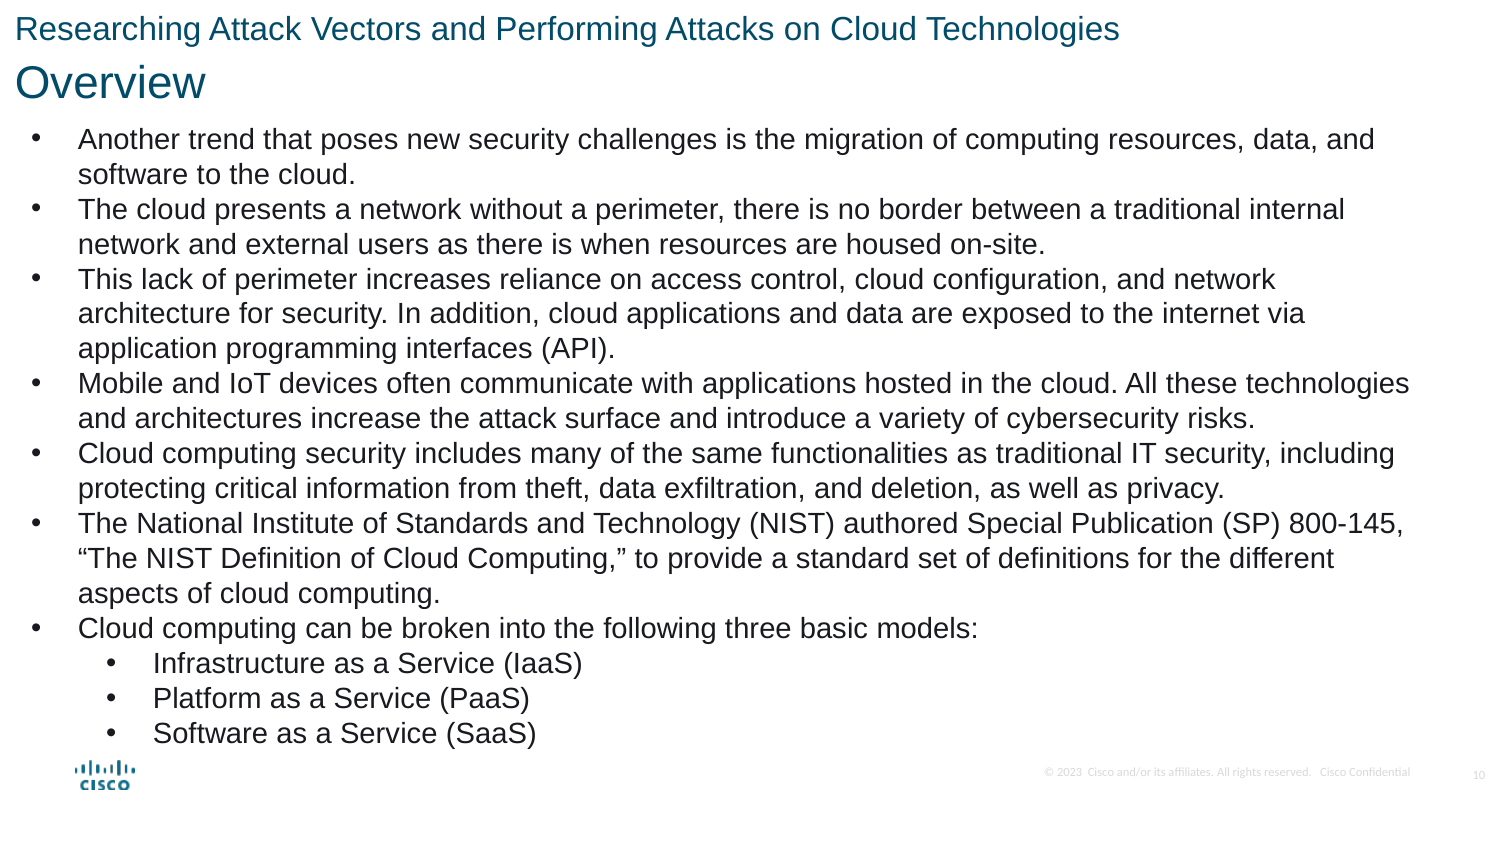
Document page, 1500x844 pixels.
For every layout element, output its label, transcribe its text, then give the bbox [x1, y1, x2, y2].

list Overview [0, 45, 1500, 118]
slide_number 10 [1425, 759, 1500, 797]
text_box Another trend that poses new security challenges is the migration of computing resources, data, and software to the cloud. The cloud presents a network without a perimeter, there is no border between a traditional internal network and external users as there is when resources are housed on-site. This lack of perimeter increases reliance on access control, cloud configuration, and network architecture for security. In addition, cloud applications and data are exposed to the internet via application programming interfaces (API). Mobile and IoT devices often communicate with applications hosted in the cloud. All these technologies and architectures increase the attack surface and introduce a variety of cybersecurity risks. Cloud computing security includes many of the same functionalities as traditional IT security, including protecting critical information from theft, data exfiltration, and deletion, as well as privacy. The National Institute of Standards and Technology (NIST) authored Special Publication (SP) 800-145, “The NIST Definition of Cloud Computing,” to provide a standard set of definitions for the different aspects of cloud computing. Cloud computing can be broken into the following three basic models: Infrastructure as a Service (IaaS) Platform as a Service (PaaS) Software as a Service (SaaS) [16, 112, 1453, 757]
list Researching Attack Vectors and Performing Attacks on Cloud Technologies [0, 0, 1500, 45]
picture [75, 759, 135, 790]
